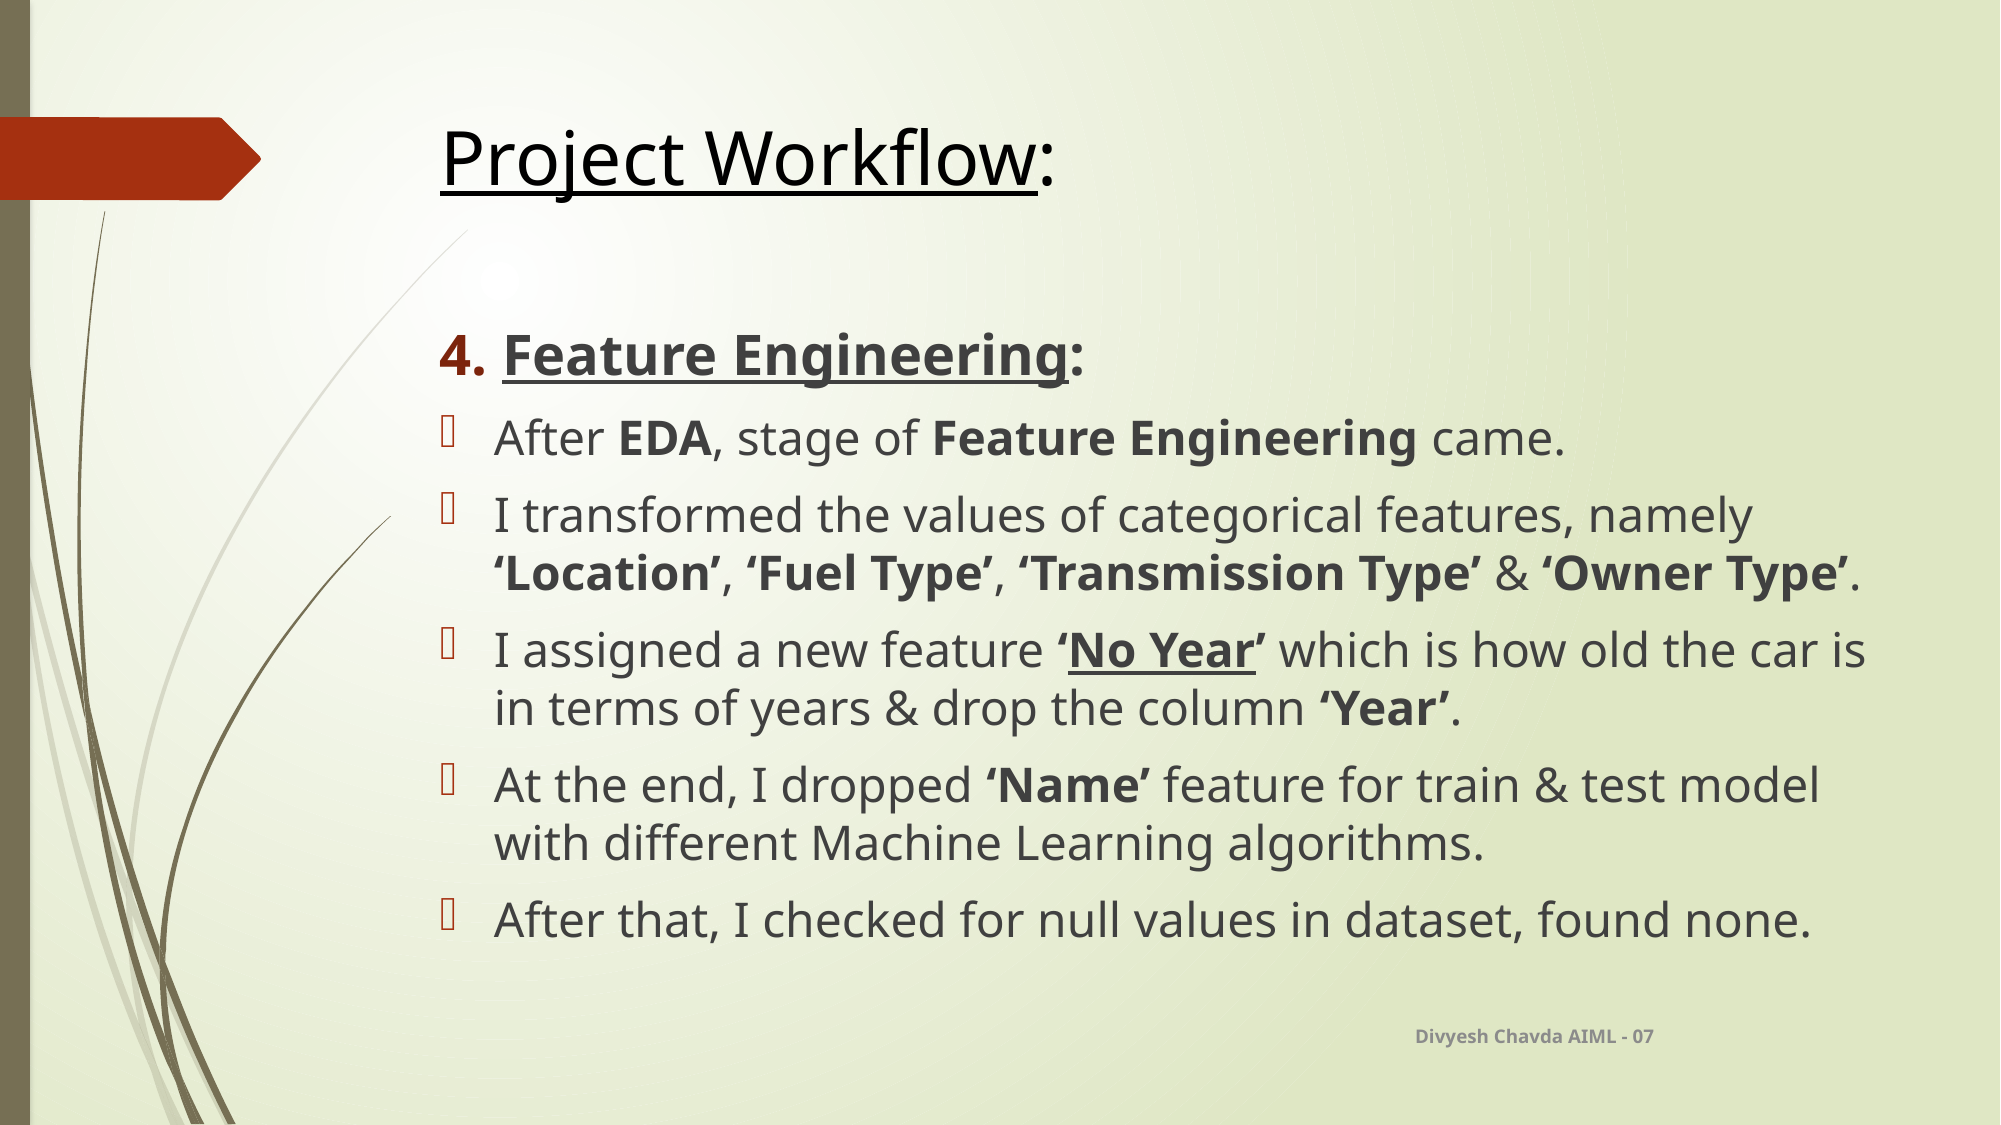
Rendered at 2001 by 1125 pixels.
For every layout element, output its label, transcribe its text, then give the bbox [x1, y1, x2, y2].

list 4. Feature Engineering: After EDA, stage of Feature Engineering came. I transformed the values of categorical features, namely ‘Location’, ‘Fuel Type’, ‘Transmission Type’ & ‘Owner Type’. I assigned a new feature ‘No Year’ which is how old the car is in terms of years & drop the column ‘Year’. At the end, I dropped ‘Name’ feature for train & test model with different Machine Learning algorithms. After that, I checked for null values in dataset, found none. [424, 312, 1888, 970]
footer Divyesh Chavda AIML - 07 [1400, 1006, 1675, 1067]
title Project Workflow: [425, 102, 1888, 312]
